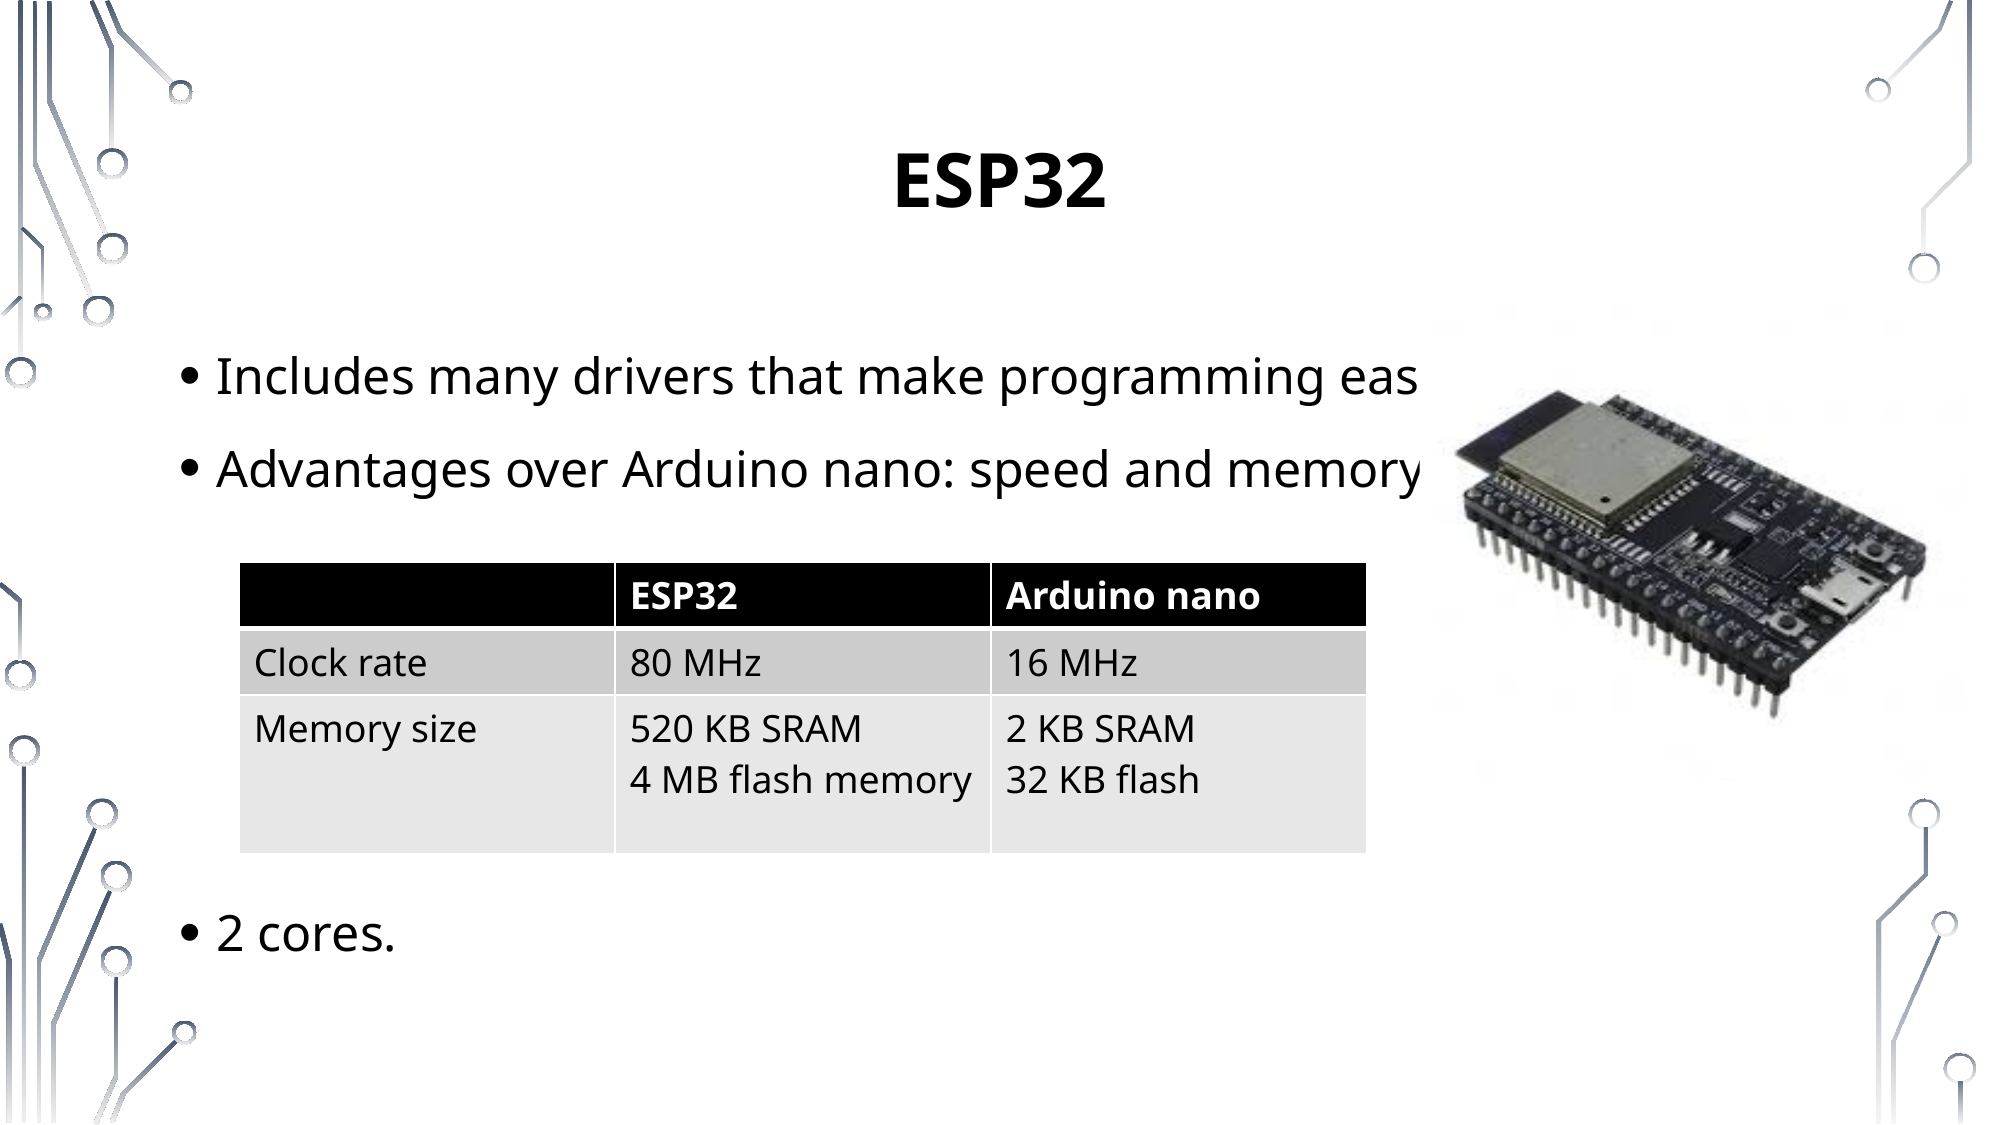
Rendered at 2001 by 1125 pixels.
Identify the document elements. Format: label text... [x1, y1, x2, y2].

table_cell Clock rate [240, 631, 614, 694]
picture [1419, 304, 1966, 782]
table_header Arduino nano [992, 563, 1366, 626]
table_cell 520 KB SRAM 4 MB flash memory [616, 696, 990, 853]
table_header [240, 563, 614, 626]
table_cell Memory size [240, 696, 614, 853]
table_cell 16 MHz [992, 631, 1366, 694]
table_cell 80 MHz [616, 631, 990, 694]
table_cell 2 KB SRAM 32 KB flash [992, 696, 1366, 853]
table_header ESP32 [616, 563, 990, 626]
list Includes many drivers that make programming easier. Advantages over Arduino nano: speed and memory 2 cores. [163, 324, 1632, 1125]
title ESP32 [187, 62, 1813, 305]
